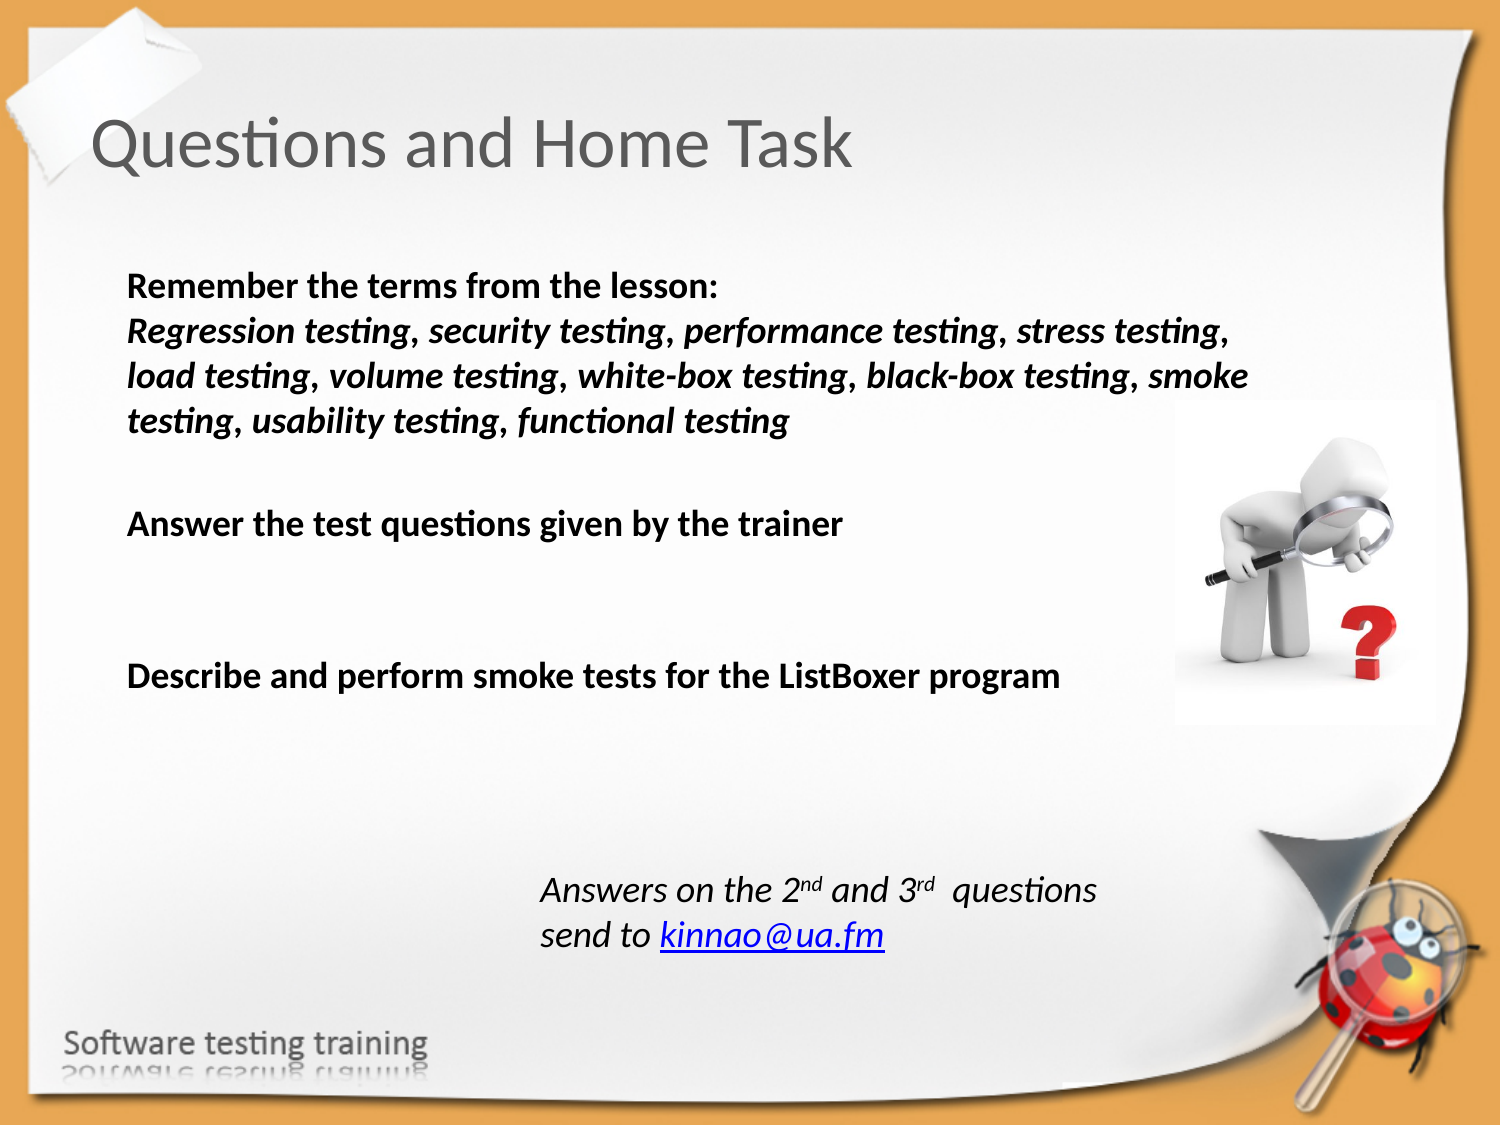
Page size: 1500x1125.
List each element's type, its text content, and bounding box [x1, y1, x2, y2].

text_box Remember the terms from the lesson: Regression testing, security testing, performance testing, stress testing, load testing, volume testing, white-box testing, black-box testing, smoke testing, usability testing, functional testing [112, 253, 1322, 449]
text_box Describe and perform smoke tests for the ListBoxer program [112, 643, 1152, 704]
text_box Answers on the 2nd and 3rd questions send to kinnao@ua.fm [525, 857, 1176, 963]
picture [0, 0, 1500, 1125]
text_box Answer the test questions given by the trainer [112, 491, 1170, 552]
text_box Questions and Home Task [75, 87, 869, 190]
